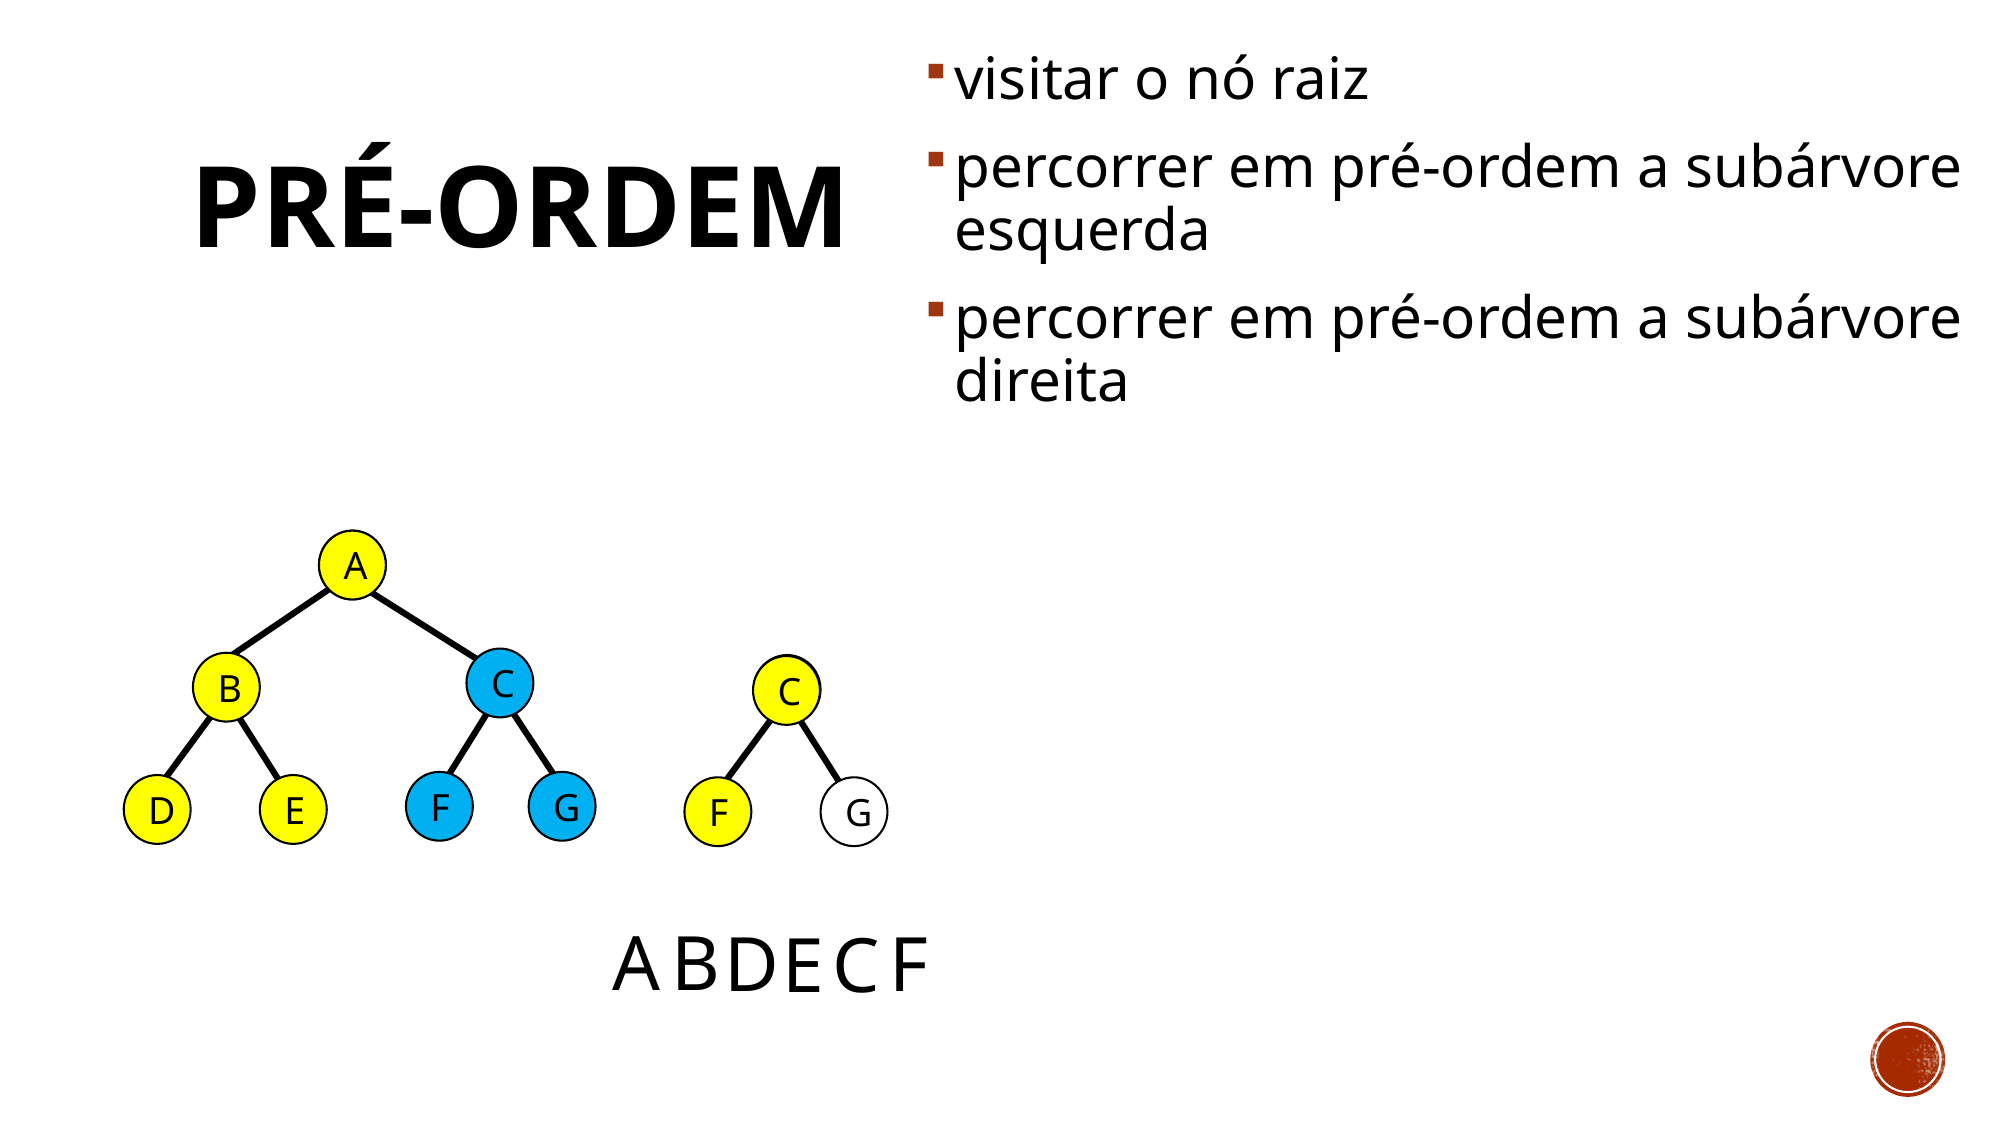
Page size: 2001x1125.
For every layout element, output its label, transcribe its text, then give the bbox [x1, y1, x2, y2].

text_box D [709, 909, 767, 1014]
text_box B [656, 908, 735, 1014]
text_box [126, 532, 595, 843]
title Pré-ordem [175, 79, 909, 344]
text_box A [598, 908, 656, 1014]
text_box F [874, 909, 944, 1015]
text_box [687, 656, 885, 844]
text_box E [767, 909, 839, 1015]
list visitar o nó raiz percorrer em pré-ordem a subárvore esquerda percorrer em pré-ordem a subárvore direita [909, 41, 1981, 456]
text_box C [817, 910, 895, 1016]
